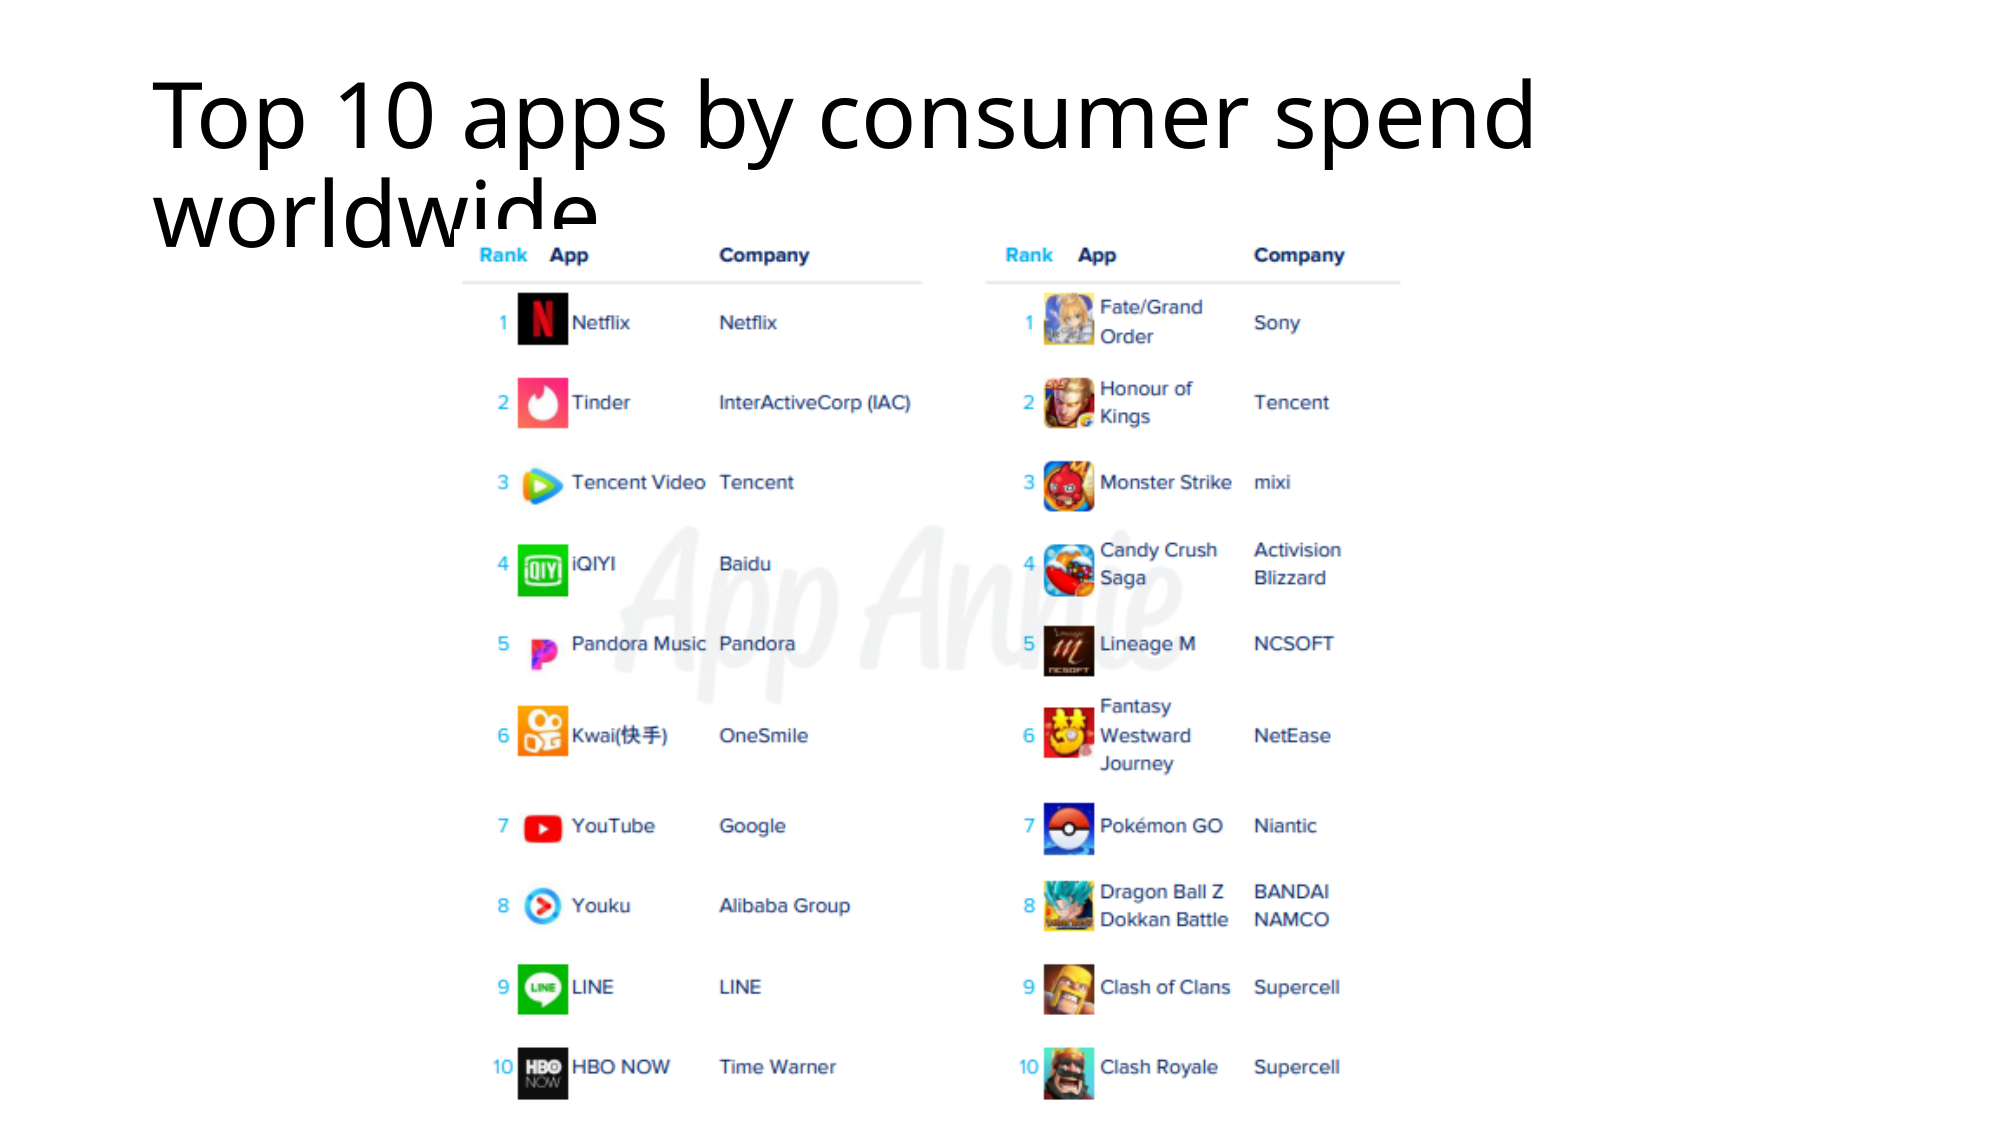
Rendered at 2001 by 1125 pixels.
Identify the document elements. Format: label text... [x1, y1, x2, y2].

picture [454, 228, 1428, 1125]
title Top 10 apps by consumer spend worldwide [137, 59, 1863, 278]
